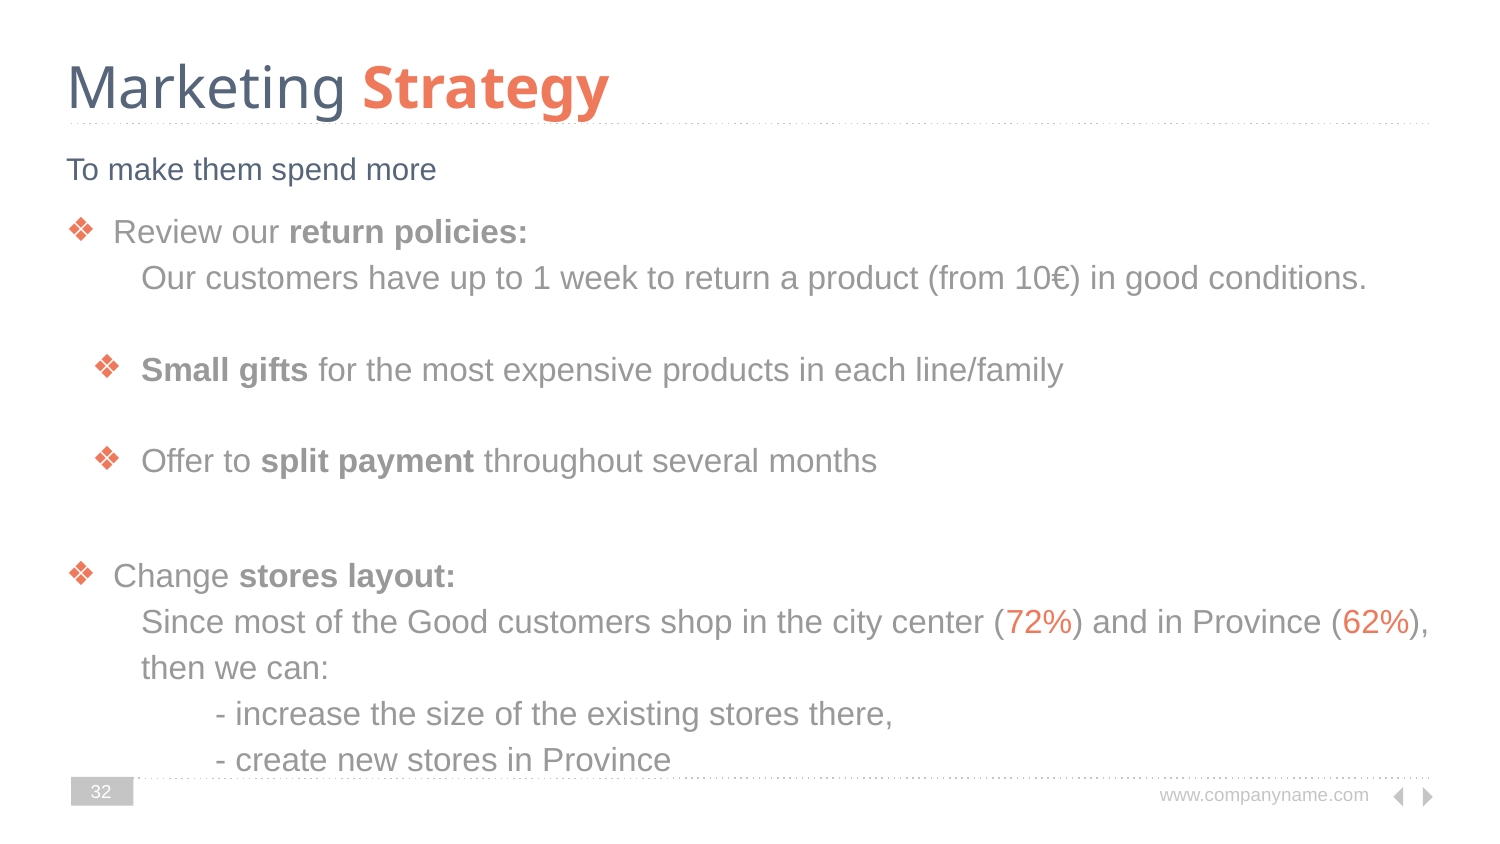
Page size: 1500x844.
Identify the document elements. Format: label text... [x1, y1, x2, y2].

list Review our return policies: Our customers have up to 1 week to return a product (from 10€) in good conditions. Small gifts for the most expensive products in each line/family Offer to split payment throughout several months Change stores layout: Since most of the Good customers shop in the city center (72%) and in Province (62%), then we can: - increase the size of the existing stores there, - create new stores in Province [51, 189, 1449, 806]
title Marketing Strategy [51, 35, 1449, 112]
text_box To make them spend more [51, 145, 735, 189]
